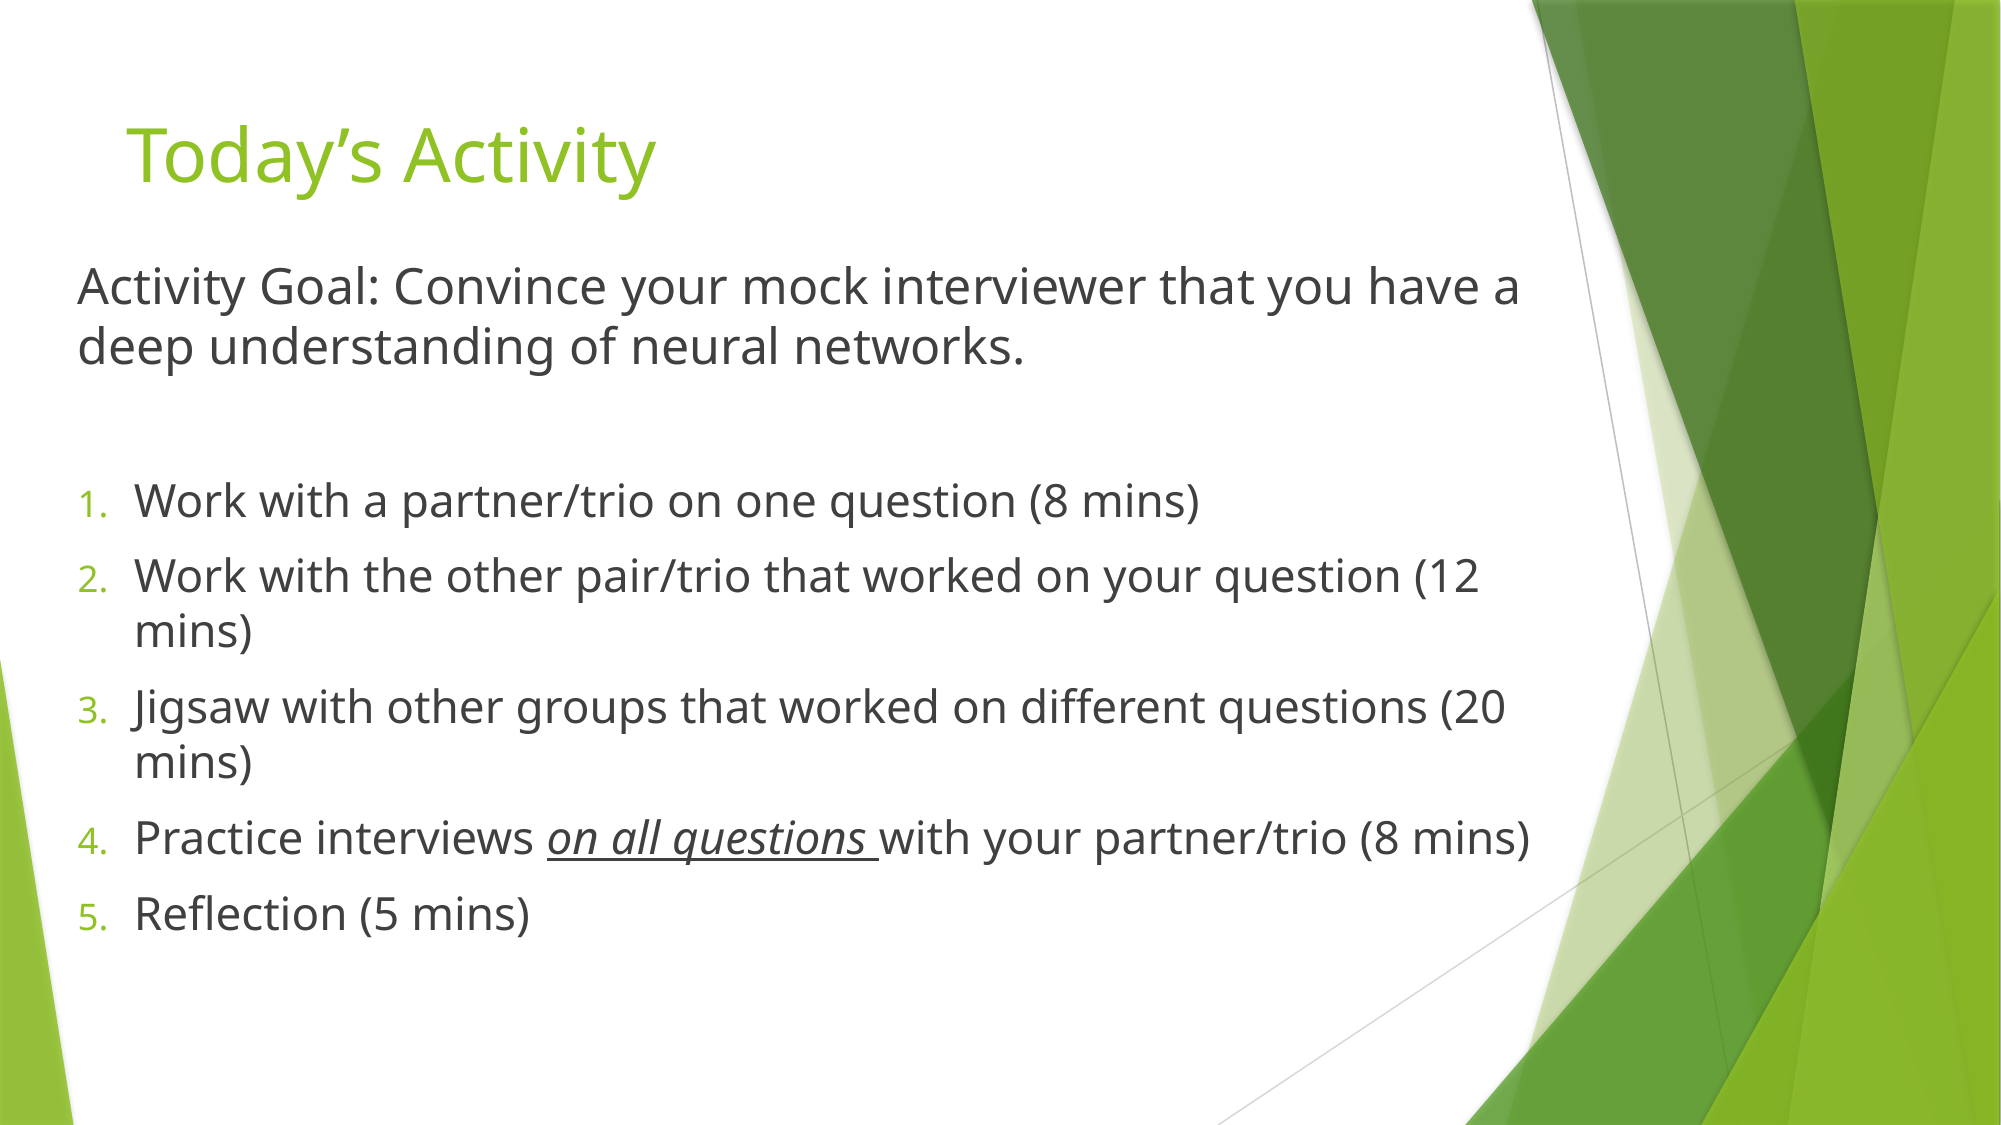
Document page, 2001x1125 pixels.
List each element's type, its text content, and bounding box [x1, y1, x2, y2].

title Today’s Activity [111, 99, 1522, 247]
list Activity Goal: Convince your mock interviewer that you have a deep understanding of neural networks. Work with a partner/trio on one question (8 mins) Work with the other pair/trio that worked on your question (12 mins) Jigsaw with other groups that worked on different questions (20 mins) Practice interviews on all questions with your partner/trio (8 mins) Reflection (5 mins) [62, 247, 1619, 1097]
